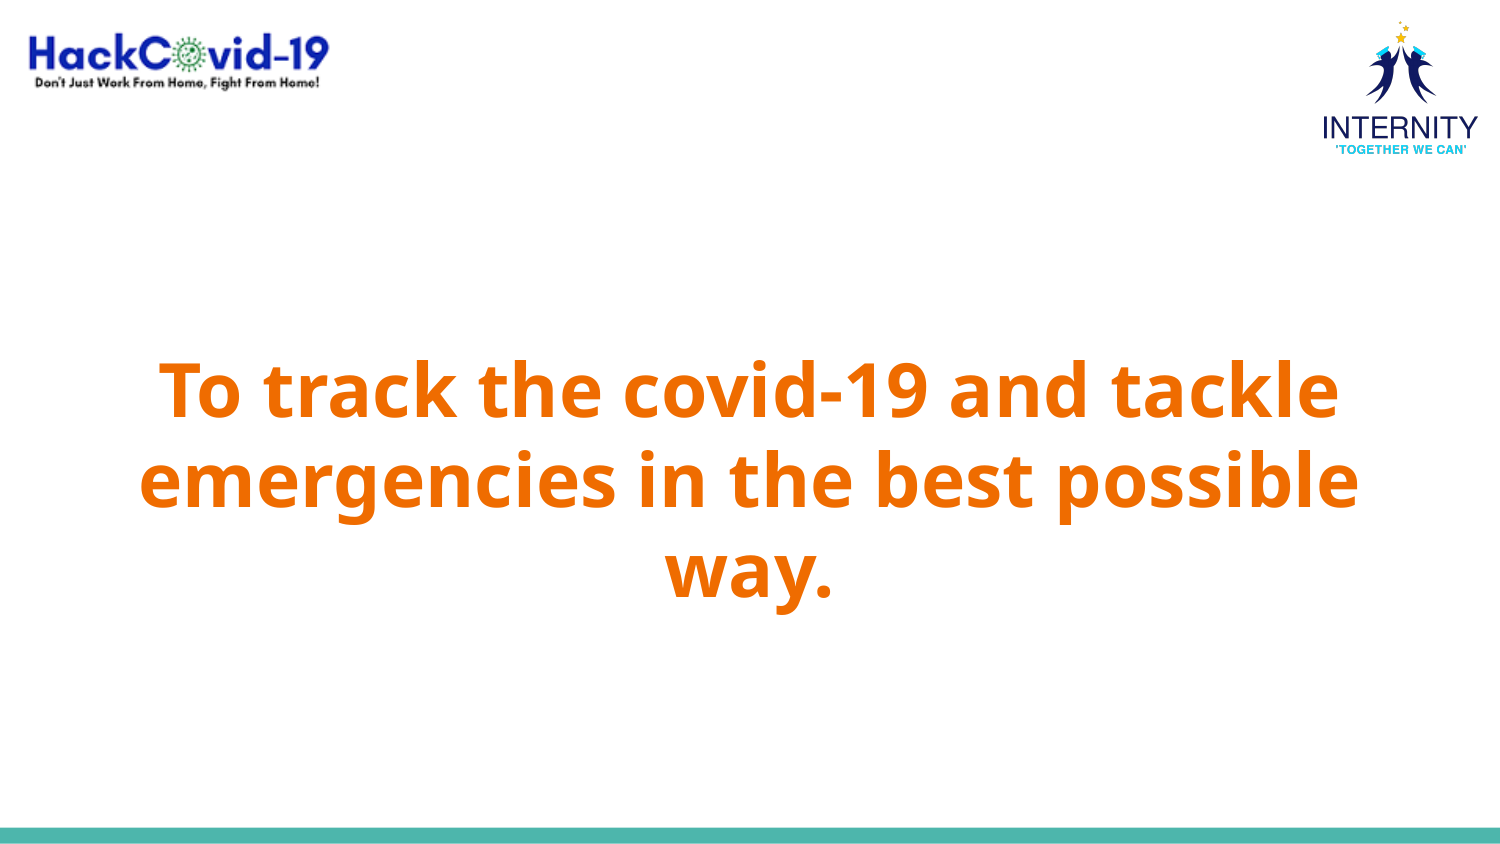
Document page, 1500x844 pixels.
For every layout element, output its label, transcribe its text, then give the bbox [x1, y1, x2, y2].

picture [1323, 21, 1478, 154]
title To track the covid-19 and tackle emergencies in the best possible way. [51, 327, 1449, 422]
picture [24, 21, 337, 93]
